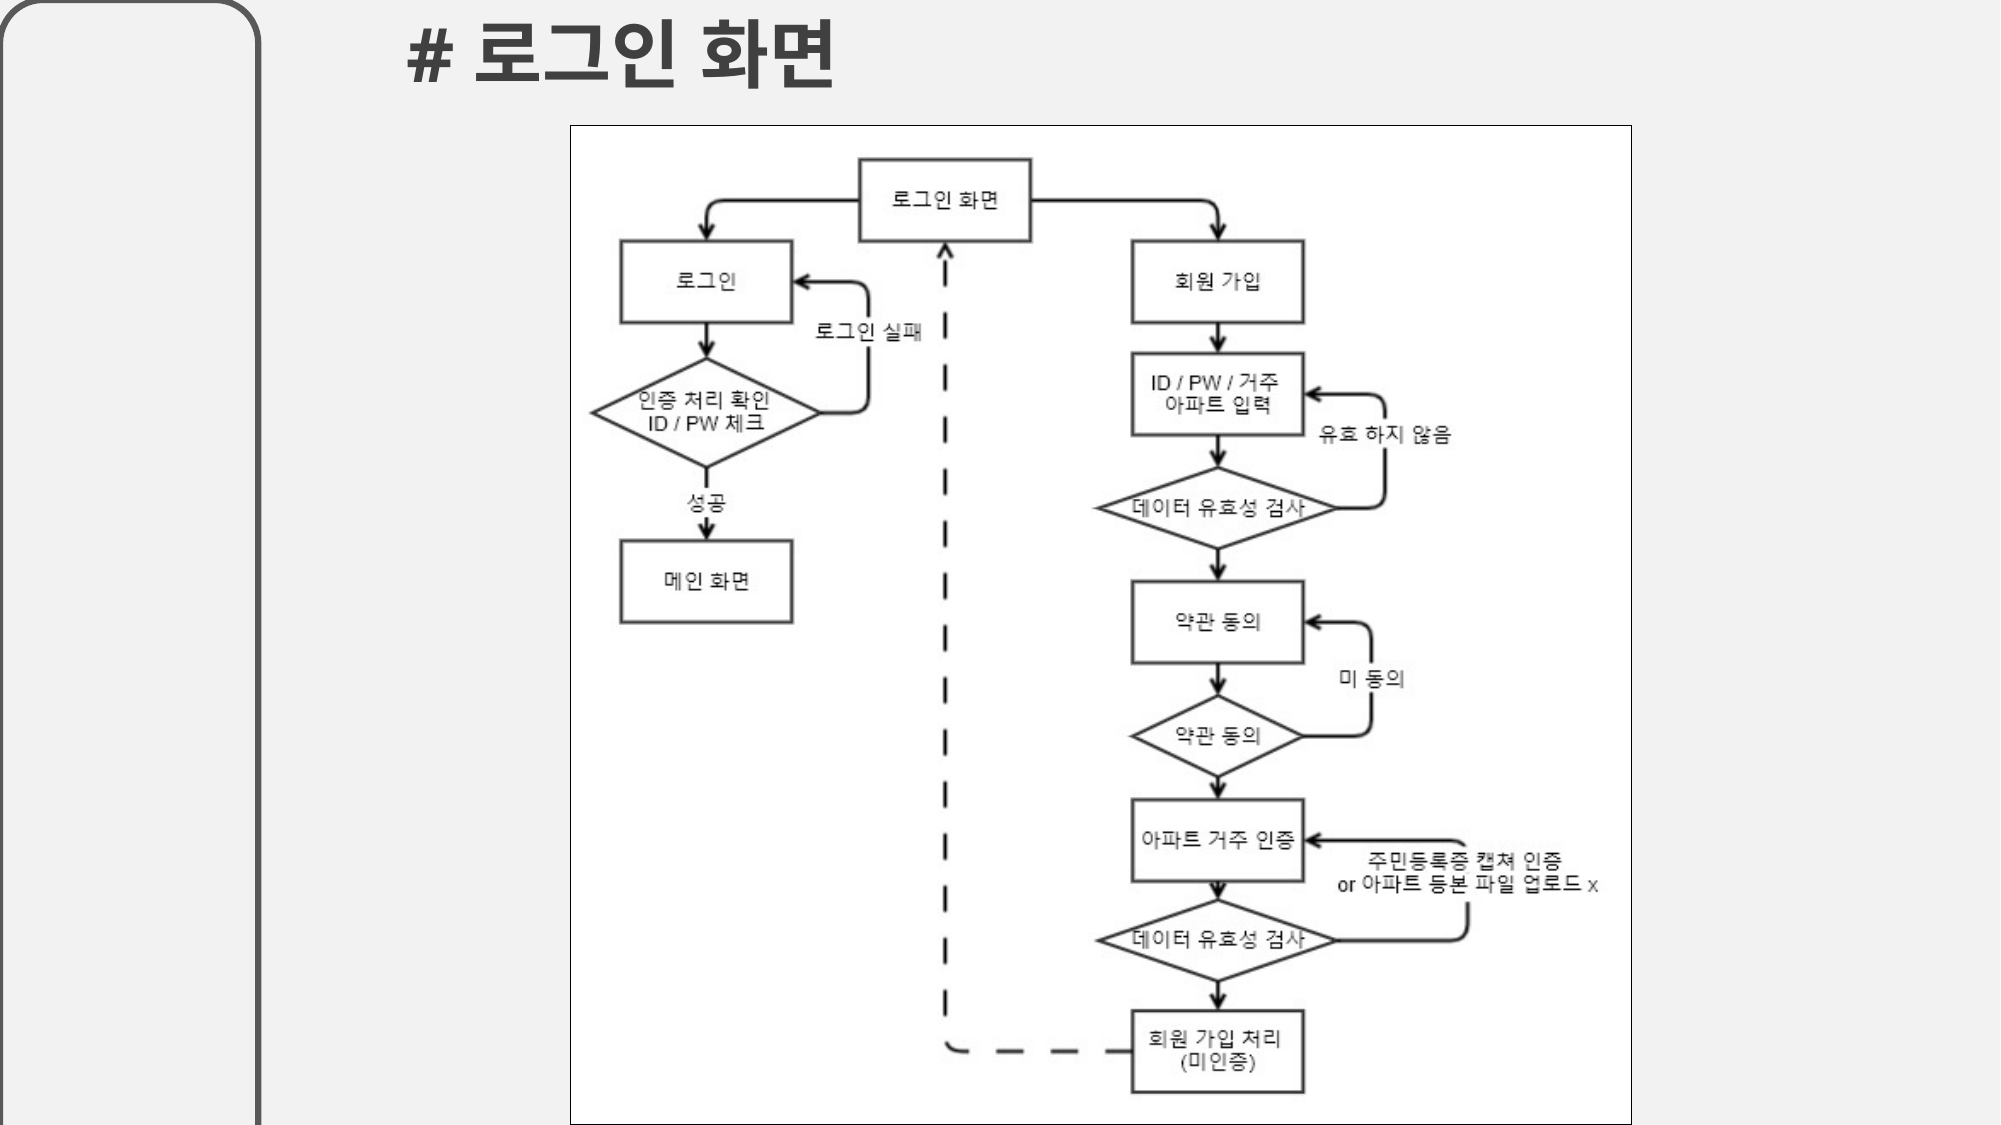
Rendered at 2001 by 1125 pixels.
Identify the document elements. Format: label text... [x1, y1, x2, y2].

text_box [0, 0, 260, 1125]
text_box #로그인 화면 [391, 0, 1196, 105]
picture [570, 125, 1632, 1125]
